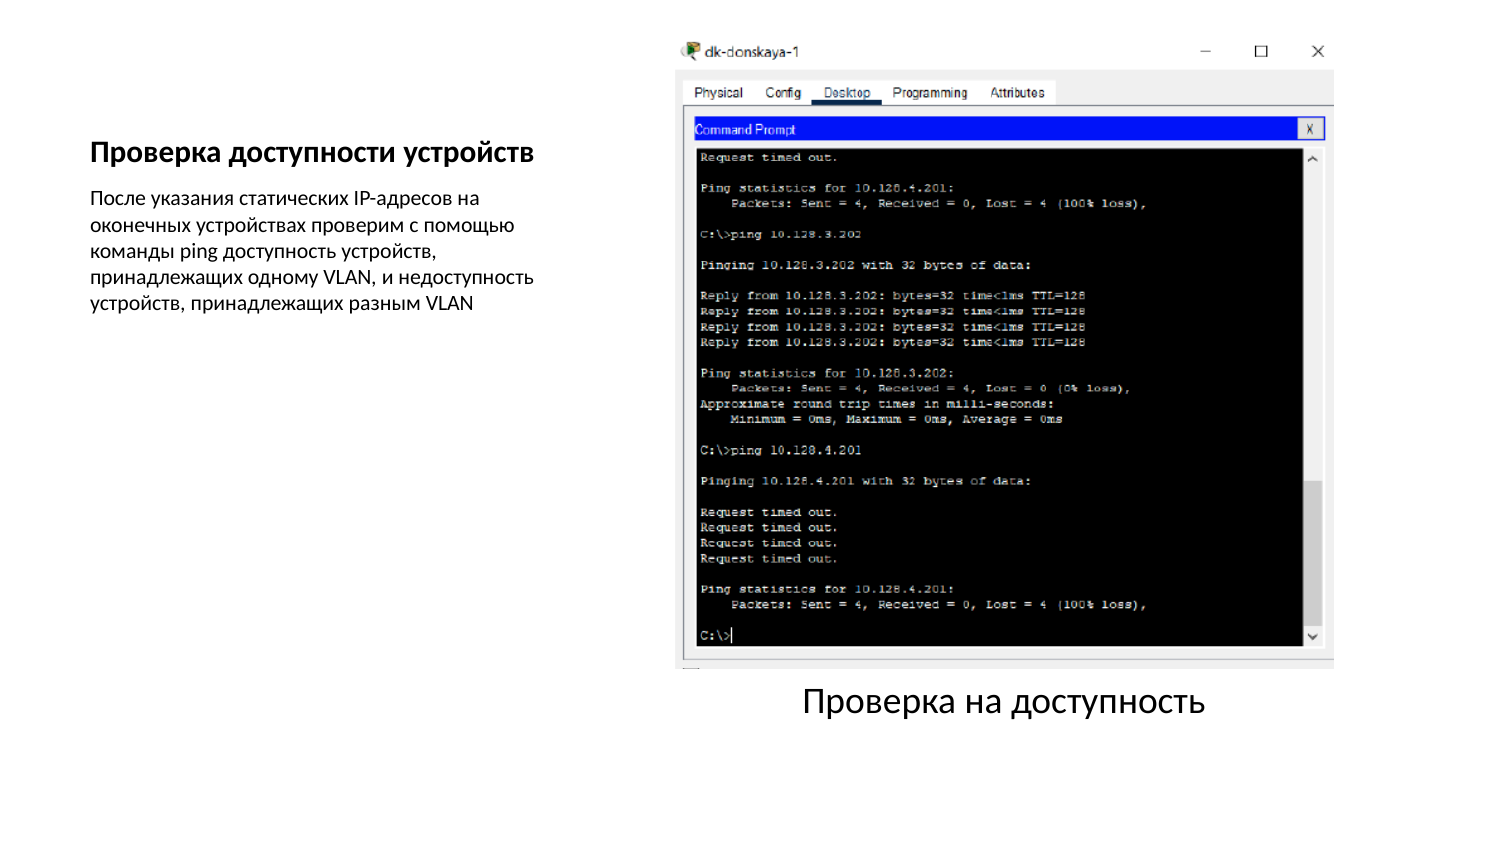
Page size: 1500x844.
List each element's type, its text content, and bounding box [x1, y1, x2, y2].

list После указания статических IP-адресов на оконечных устройствах проверим с помощью команды ping доступность устройств, принадлежащих одному VLAN, и недоступность устройств, принадлежащих разным VLAN [75, 176, 569, 754]
text_box Проверка на доступность [585, 668, 1423, 753]
picture [674, 32, 1334, 669]
title Проверка доступности устройств [75, 33, 569, 176]
